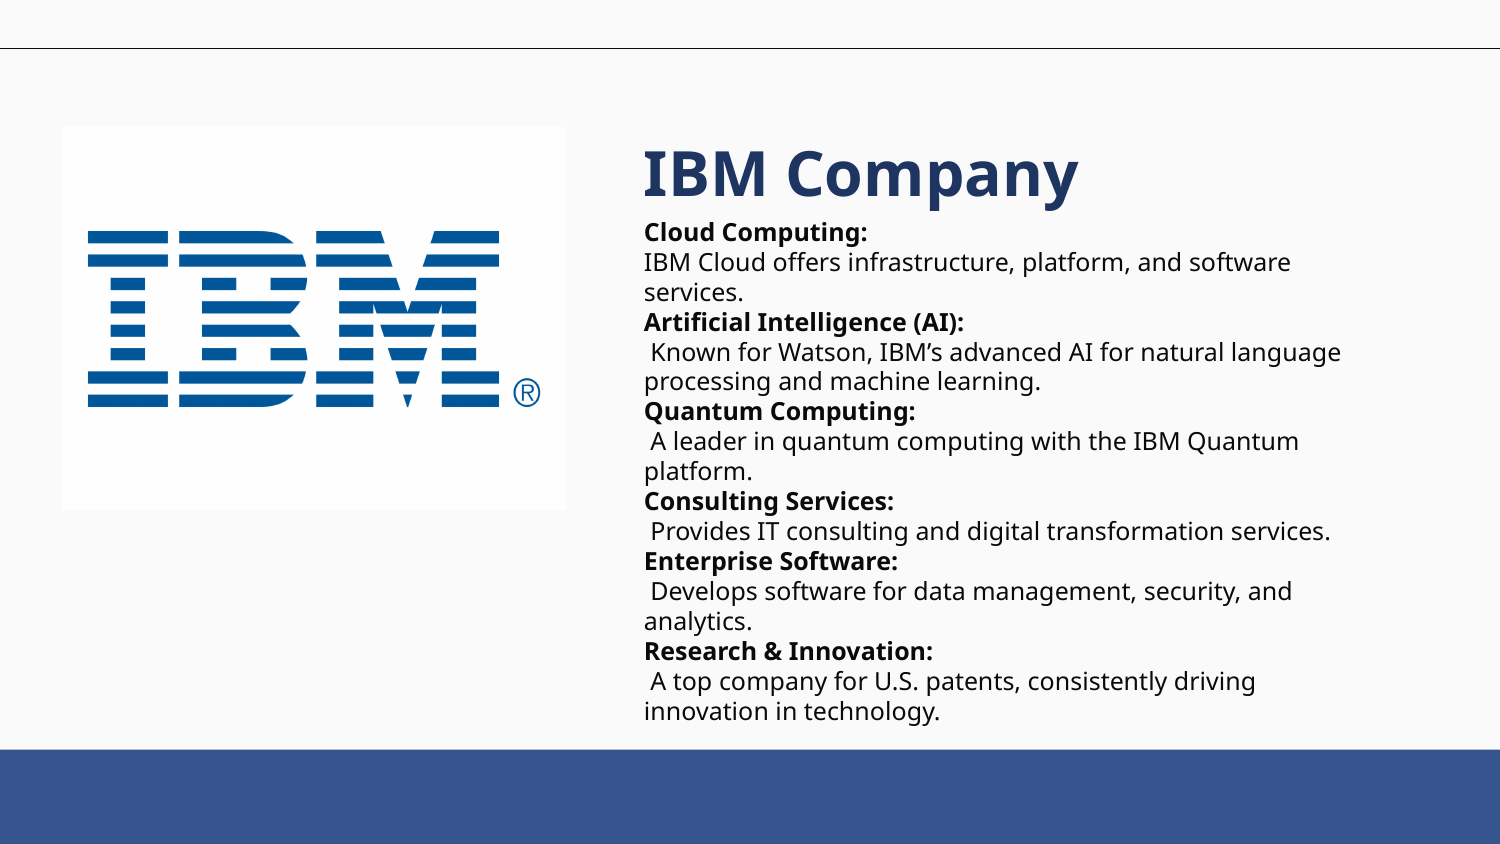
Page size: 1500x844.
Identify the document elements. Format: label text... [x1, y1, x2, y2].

list Cloud Computing: IBM Cloud offers infrastructure, platform, and software services. Artificial Intelligence (AI): Known for Watson, IBM’s advanced AI for natural language processing and machine learning. Quantum Computing: A leader in quantum computing with the IBM Quantum platform. Consulting Services: Provides IT consulting and digital transformation services. Enterprise Software: Develops software for data management, security, and analytics. Research & Innovation: A top company for U.S. patents, consistently driving innovation in technology. [628, 245, 1402, 726]
title IBM Company [628, 119, 1402, 245]
picture [62, 127, 566, 510]
